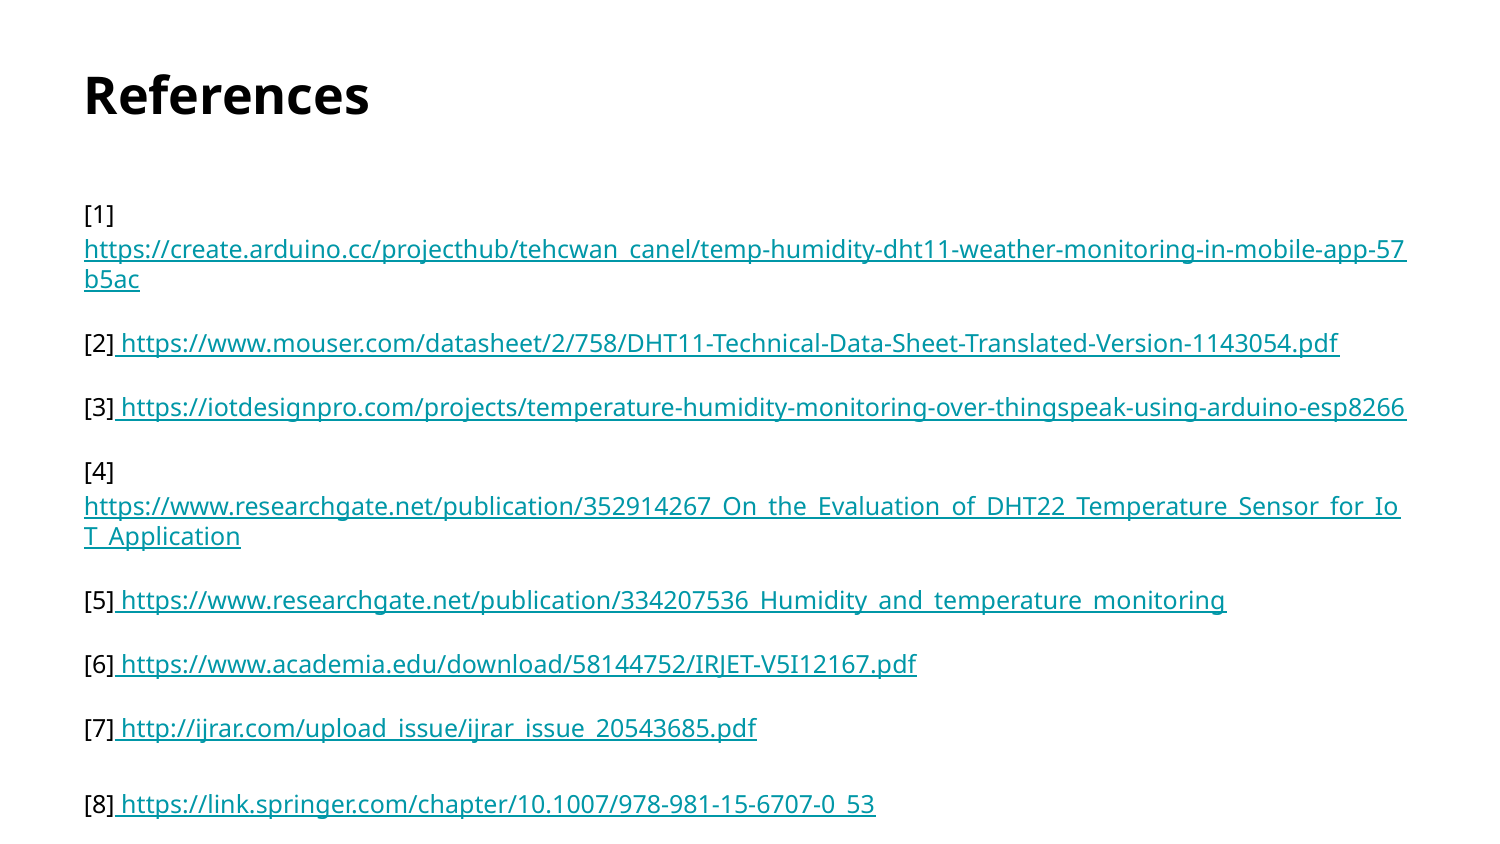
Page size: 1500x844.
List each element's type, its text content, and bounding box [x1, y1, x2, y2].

text_box [1]https://create.arduino.cc/projecthub/tehcwan_canel/temp-humidity-dht11-weather-monitoring-in-mobile-app-57b5ac [2] https://www.mouser.com/datasheet/2/758/DHT11-Technical-Data-Sheet-Translated-Version-1143054.pdf [3] https://iotdesignpro.com/projects/temperature-humidity-monitoring-over-thingspeak-using-arduino-esp8266 [4]https://www.researchgate.net/publication/352914267_On_the_Evaluation_of_DHT22_Temperature_Sensor_for_IoT_Application [5] https://www.researchgate.net/publication/334207536_Humidity_and_temperature_monitoring [6] https://www.academia.edu/download/58144752/IRJET-V5I12167.pdf [7] http://ijrar.com/upload_issue/ijrar_issue_20543685.pdf [8] https://link.springer.com/chapter/10.1007/978-981-15-6707-0_53 [72, 188, 1422, 769]
text_box References [72, 56, 1422, 131]
